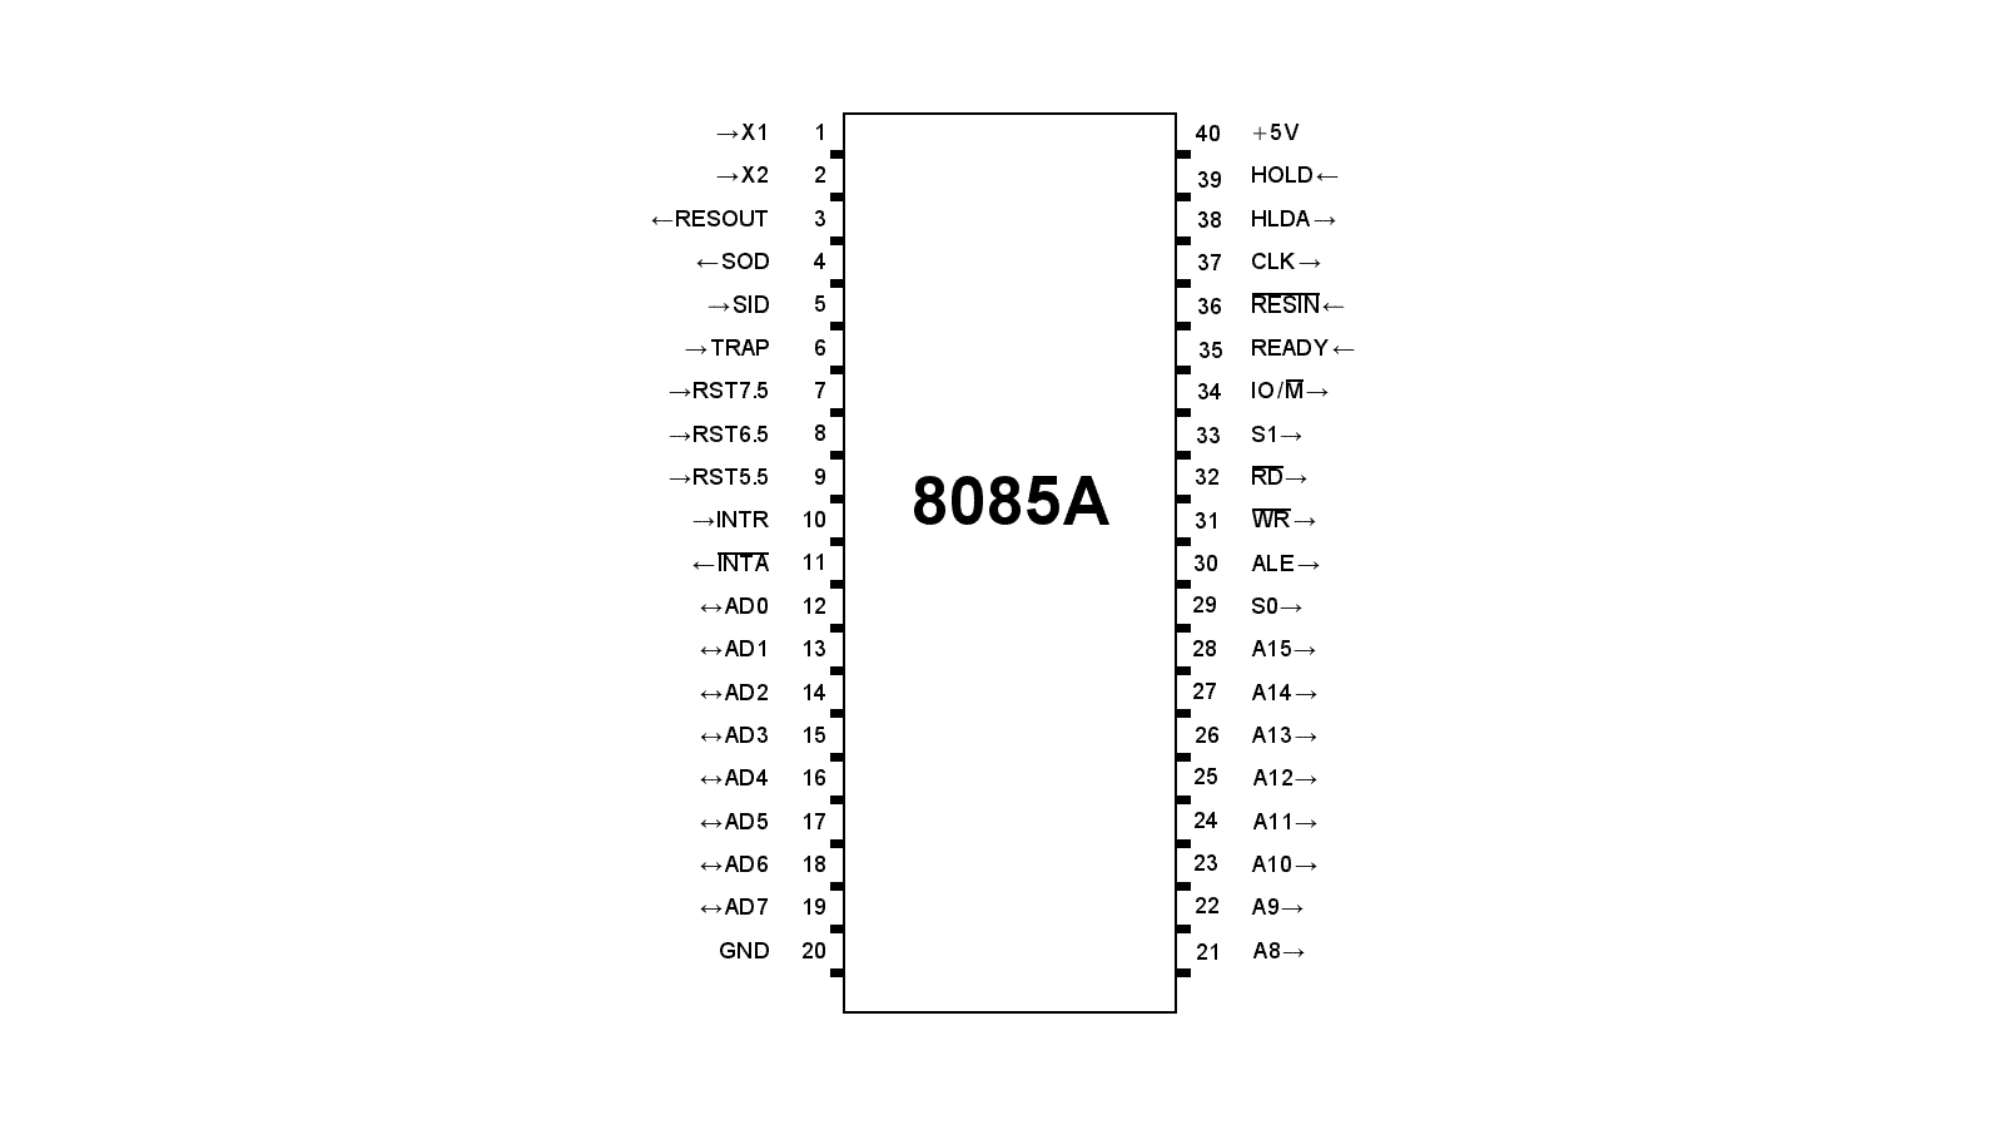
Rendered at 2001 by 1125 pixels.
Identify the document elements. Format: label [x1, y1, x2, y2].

list [635, 105, 1365, 1020]
